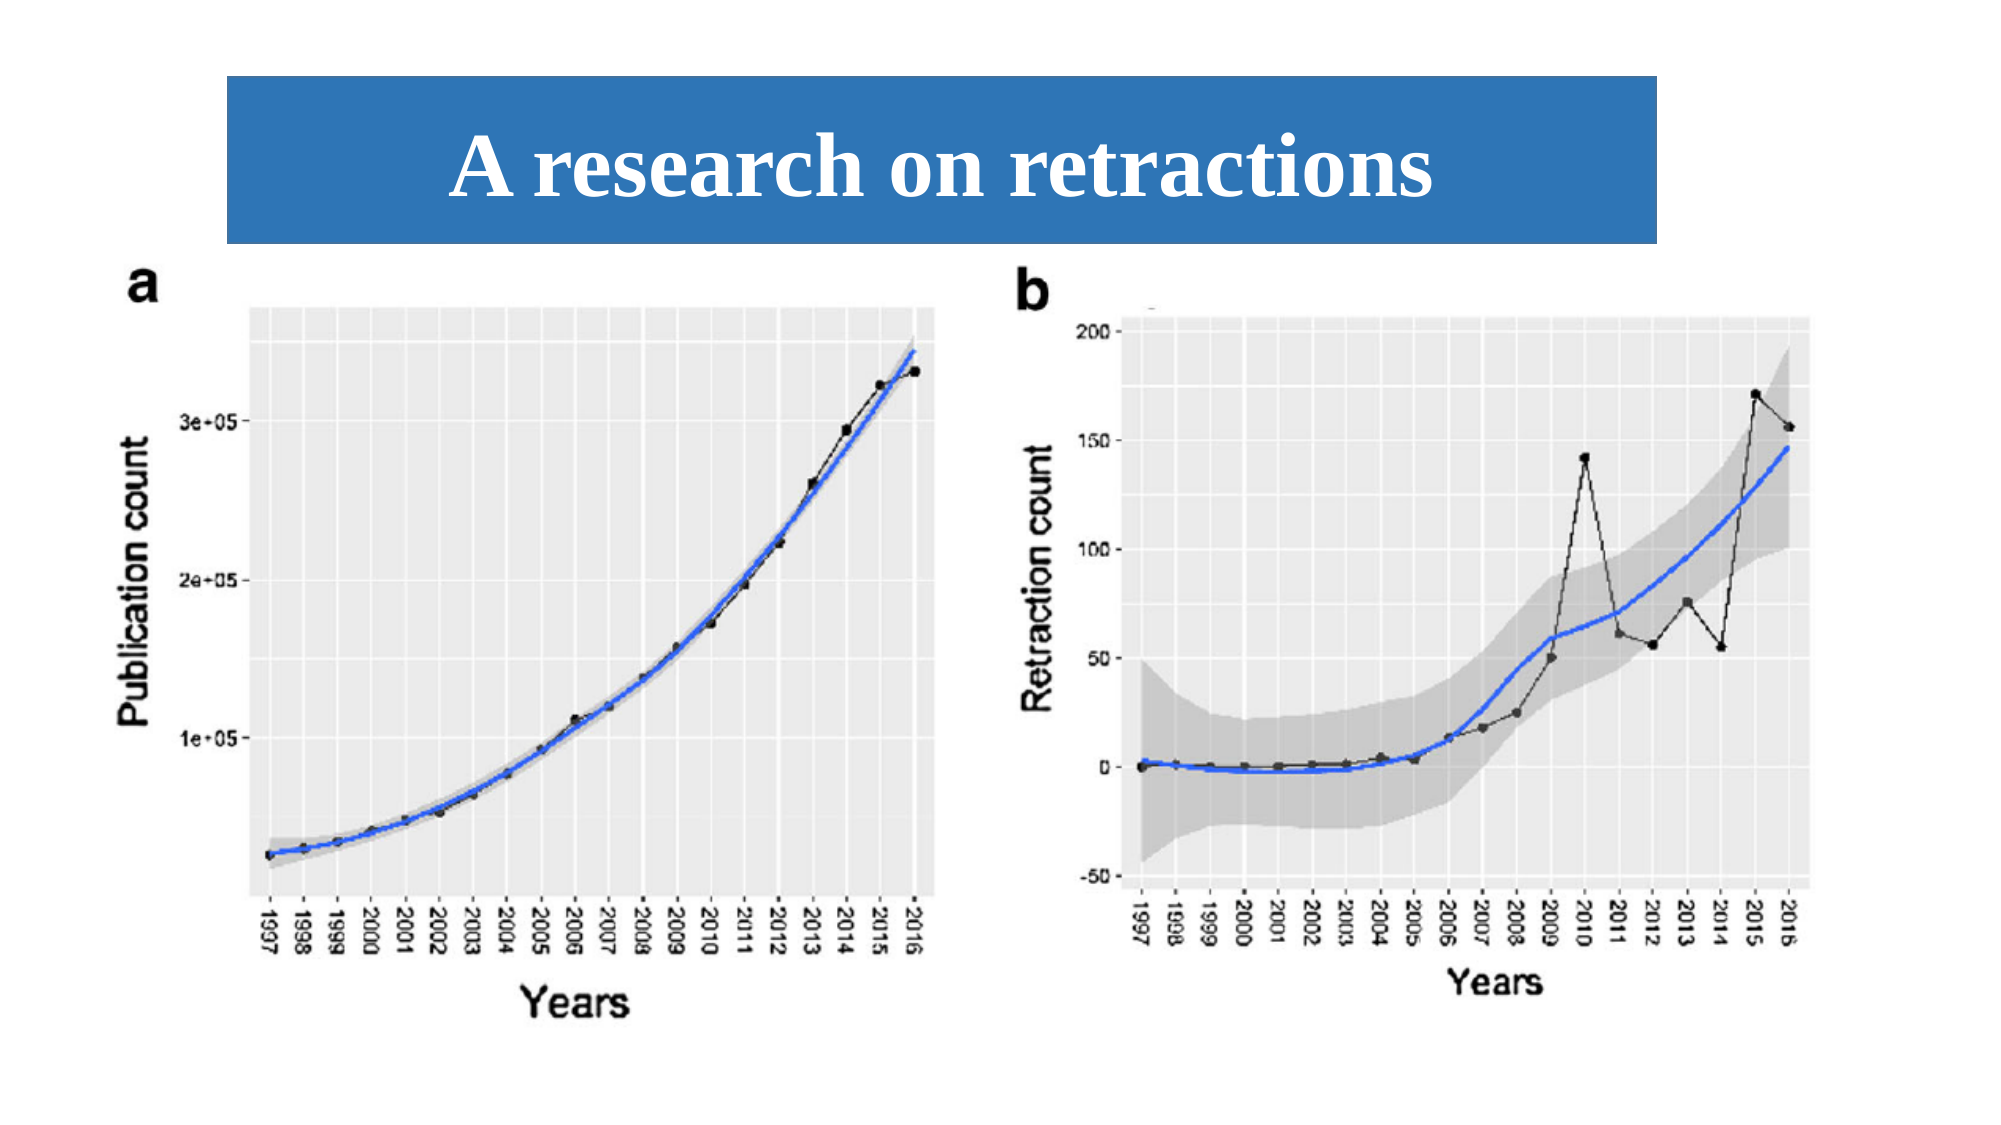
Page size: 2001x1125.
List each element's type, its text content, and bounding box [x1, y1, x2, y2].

text_box A research on retractions [227, 76, 1657, 244]
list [107, 255, 966, 1029]
picture [986, 255, 1909, 1017]
